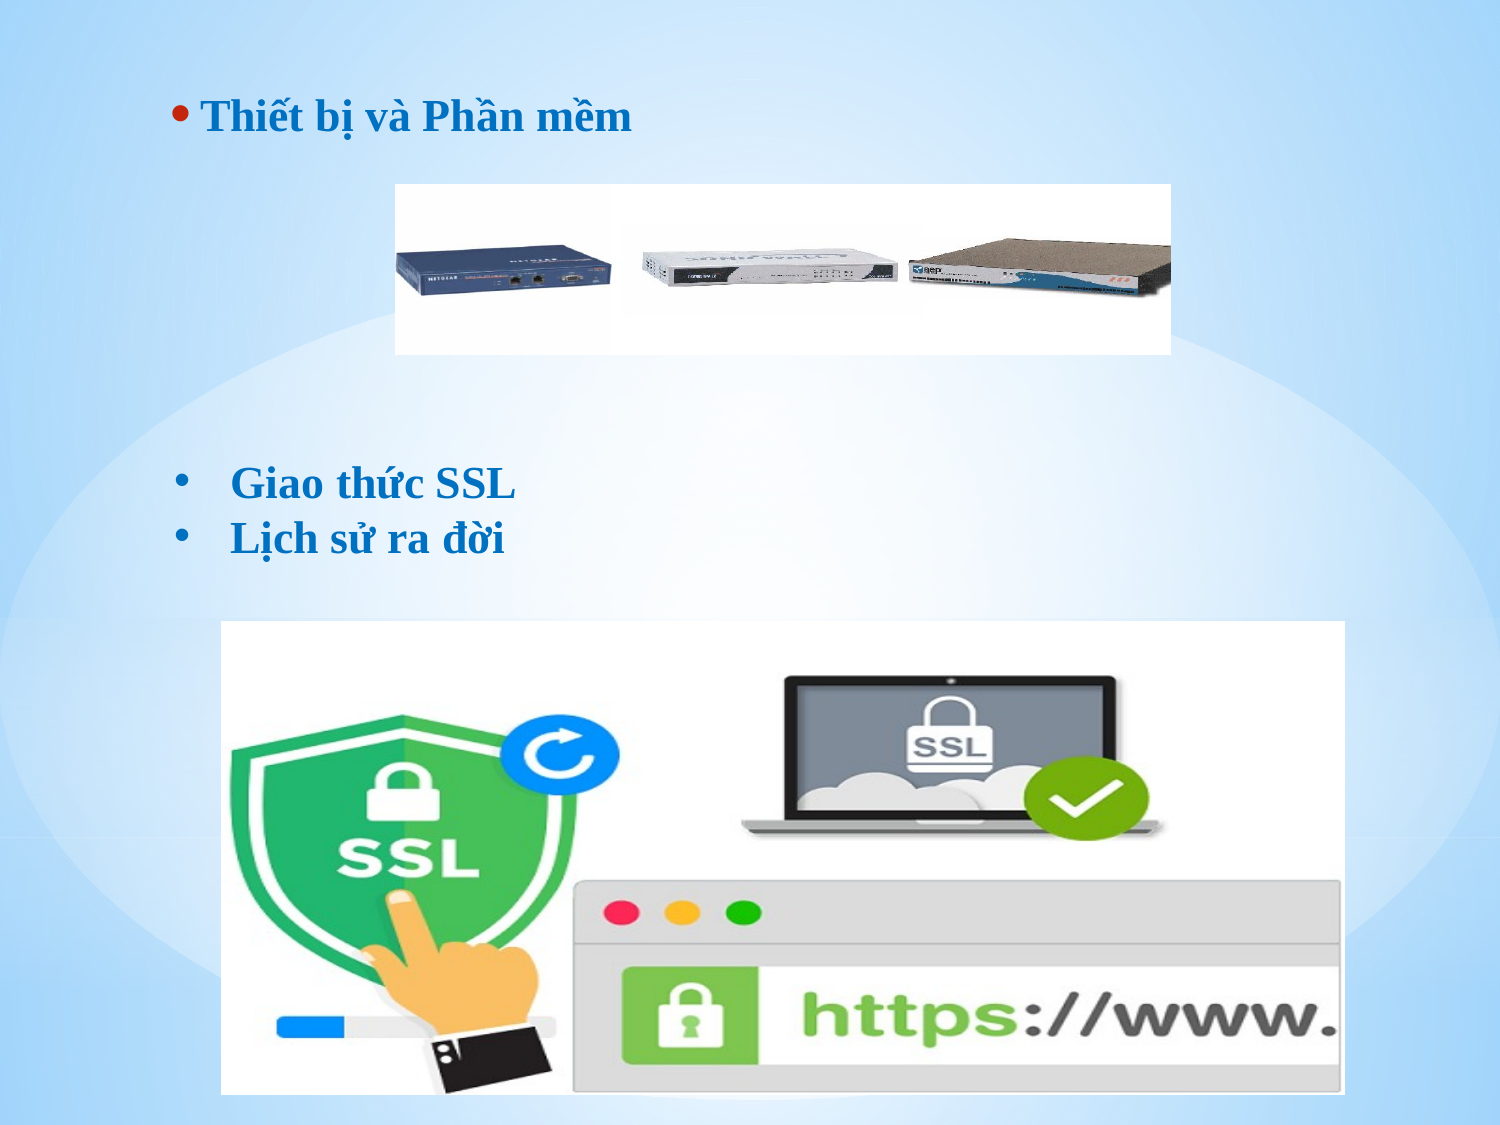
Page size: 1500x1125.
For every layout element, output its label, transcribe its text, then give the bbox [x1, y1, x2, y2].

list Thiết bị và Phần mềm [147, 78, 1424, 398]
picture [221, 621, 1345, 1095]
text_box Giao thức SSL Lịch sử ra đời [159, 445, 1424, 570]
picture [395, 184, 1171, 355]
